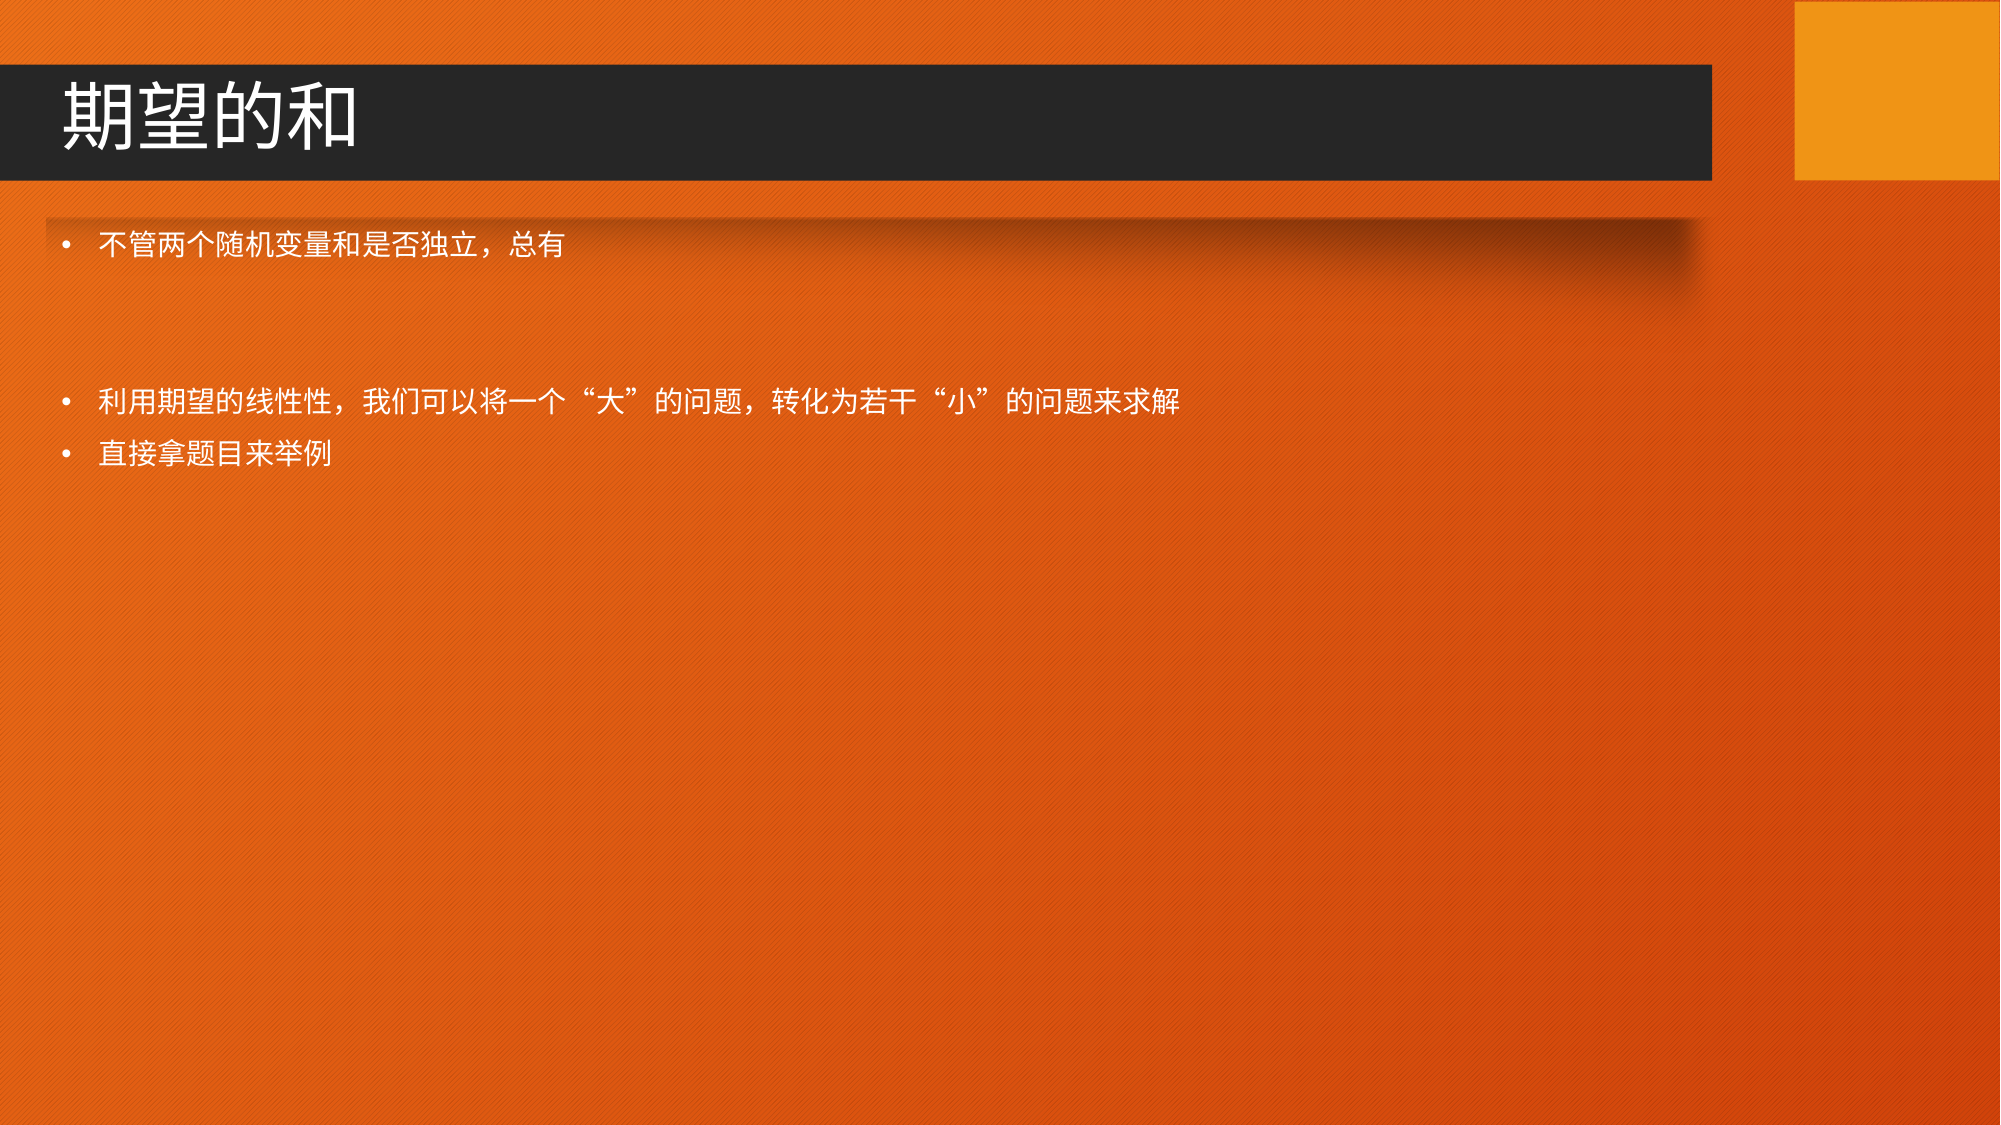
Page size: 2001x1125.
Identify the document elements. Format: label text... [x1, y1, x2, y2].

picture [46, 217, 1721, 359]
title 期望的和 [46, 62, 1624, 179]
